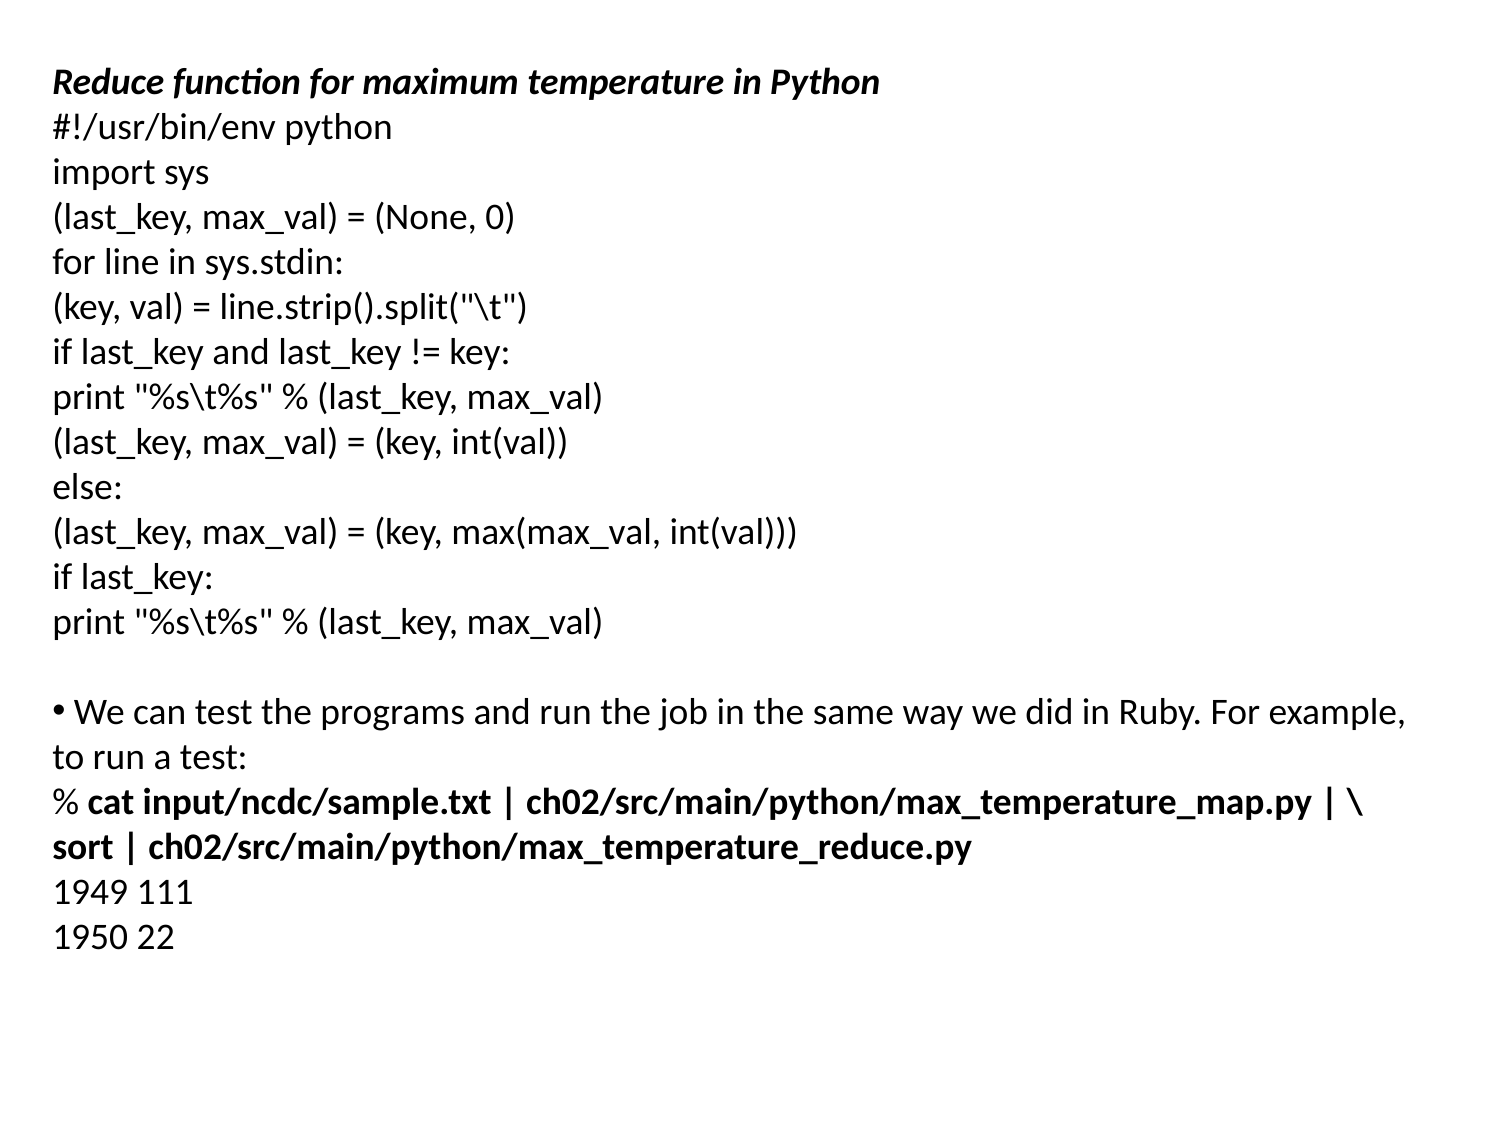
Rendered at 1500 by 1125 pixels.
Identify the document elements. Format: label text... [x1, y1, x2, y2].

text_box Reduce function for maximum temperature in Python #!/usr/bin/env python import sys (last_key, max_val) = (None, 0) for line in sys.stdin: (key, val) = line.strip().split("\t") if last_key and last_key != key: print "%s\t%s" % (last_key, max_val) (last_key, max_val) = (key, int(val)) else: (last_key, max_val) = (key, max(max_val, int(val))) if last_key: print "%s\t%s" % (last_key, max_val) We can test the programs and run the job in the same way we did in Ruby. For example, to run a test: % cat input/ncdc/sample.txt | ch02/src/main/python/max_temperature_map.py | \ sort | ch02/src/main/python/max_temperature_reduce.py 1949 111 1950 22 [37, 49, 1463, 965]
